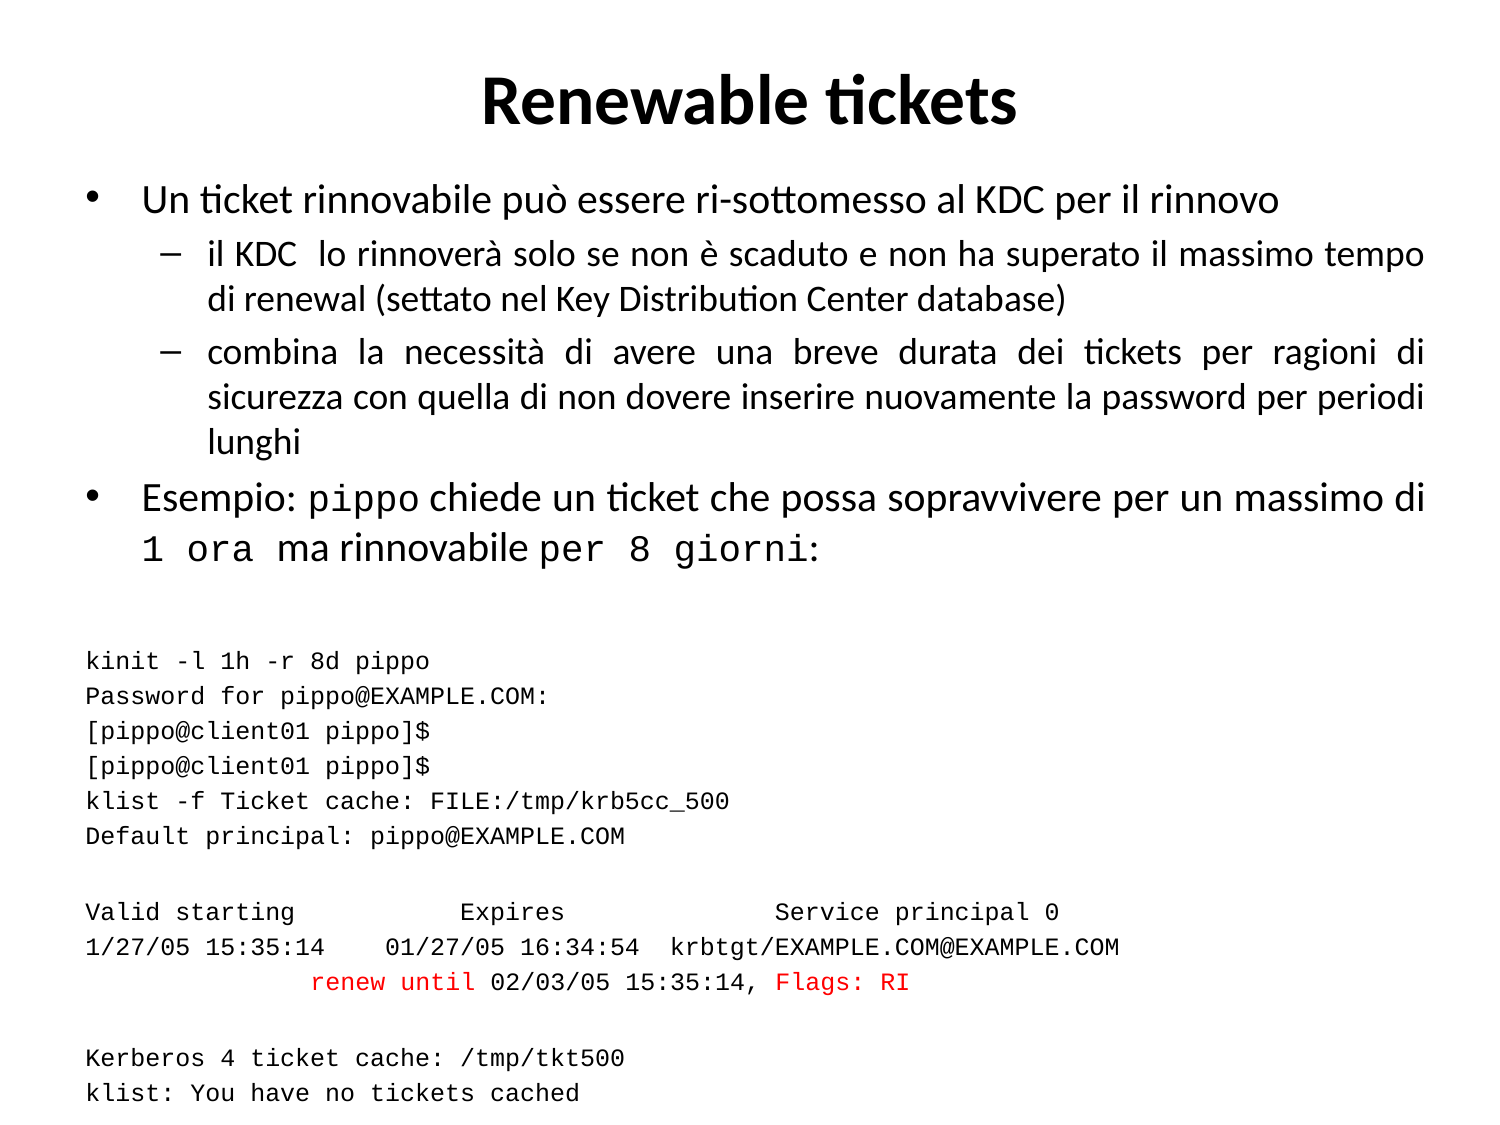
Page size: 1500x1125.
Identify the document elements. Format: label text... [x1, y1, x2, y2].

title Renewable tickets [75, 45, 1425, 164]
list Un ticket rinnovabile può essere ri-sottomesso al KDC per il rinnovo il KDC lo rinnoverà solo se non è scaduto e non ha superato il massimo tempo di renewal (settato nel Key Distribution Center database) combina la necessità di avere una breve durata dei tickets per ragioni di sicurezza con quella di non dovere inserire nuovamente la password per periodi lunghi Esempio: pippo chiede un ticket che possa sopravvivere per un massimo di 1 ora ma rinnovabile per 8 giorni: kinit -l 1h -r 8d pippo Password for pippo@EXAMPLE.COM: [pippo@client01 pippo]$ [pippo@client01 pippo]$ klist -f Ticket cache: FILE:/tmp/krb5cc_500 Default principal: pippo@EXAMPLE.COM Valid starting Expires Service principal 0 1/27/05 15:35:14 01/27/05 16:34:54 krbtgt/EXAMPLE.COM@EXAMPLE.COM renew until 02/03/05 15:35:14, Flags: RI Kerberos 4 ticket cache: /tmp/tkt500 klist: You have no tickets cached [70, 164, 1442, 1125]
